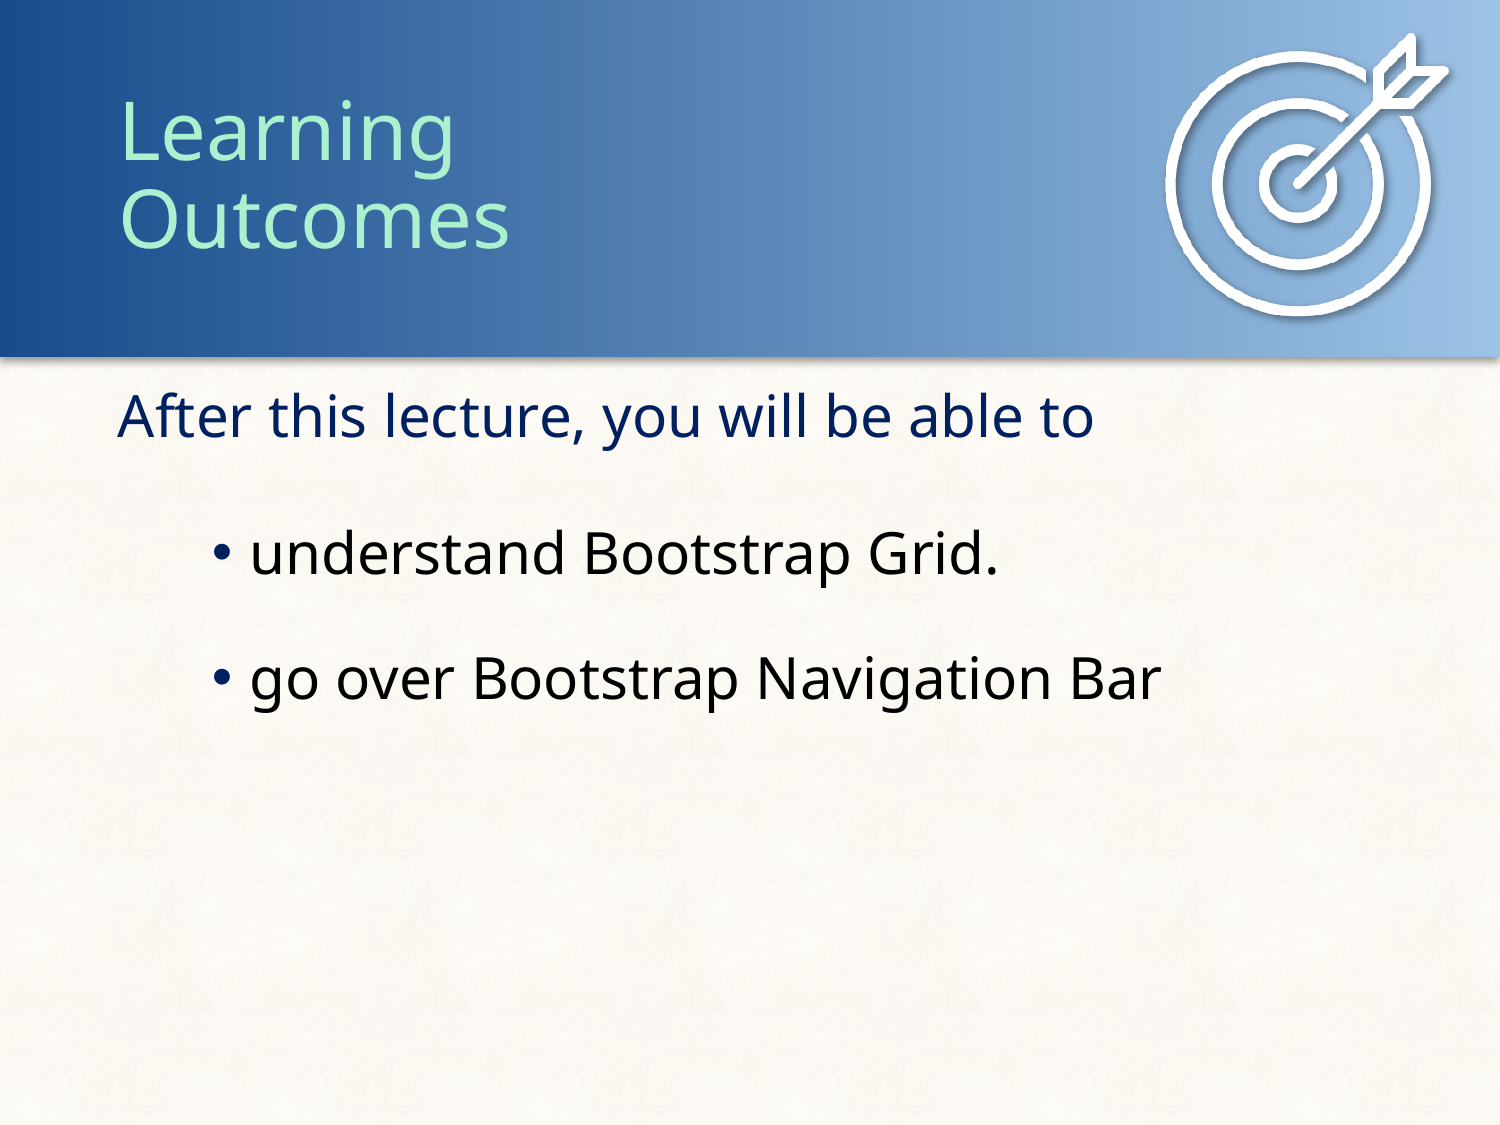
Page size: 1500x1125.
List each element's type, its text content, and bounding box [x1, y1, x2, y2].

picture [1131, 6, 1475, 350]
list understand Bootstrap Grid. go over Bootstrap Navigation Bar [196, 473, 1397, 1100]
